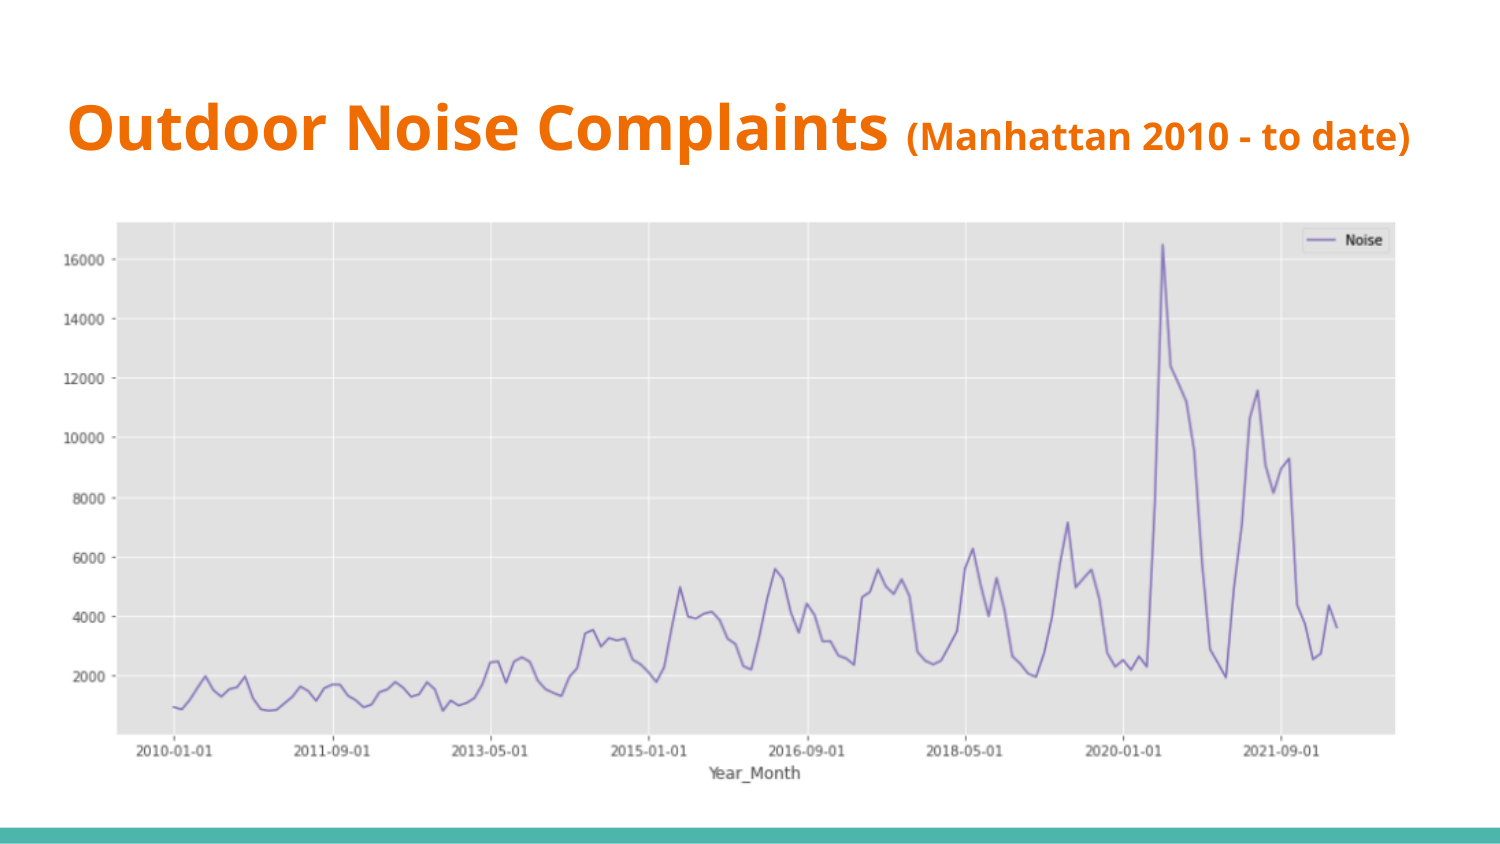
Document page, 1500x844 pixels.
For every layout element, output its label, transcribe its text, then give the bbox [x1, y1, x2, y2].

picture [50, 213, 1420, 790]
title Outdoor Noise Complaints (Manhattan 2010 - to date) [51, 72, 1449, 189]
